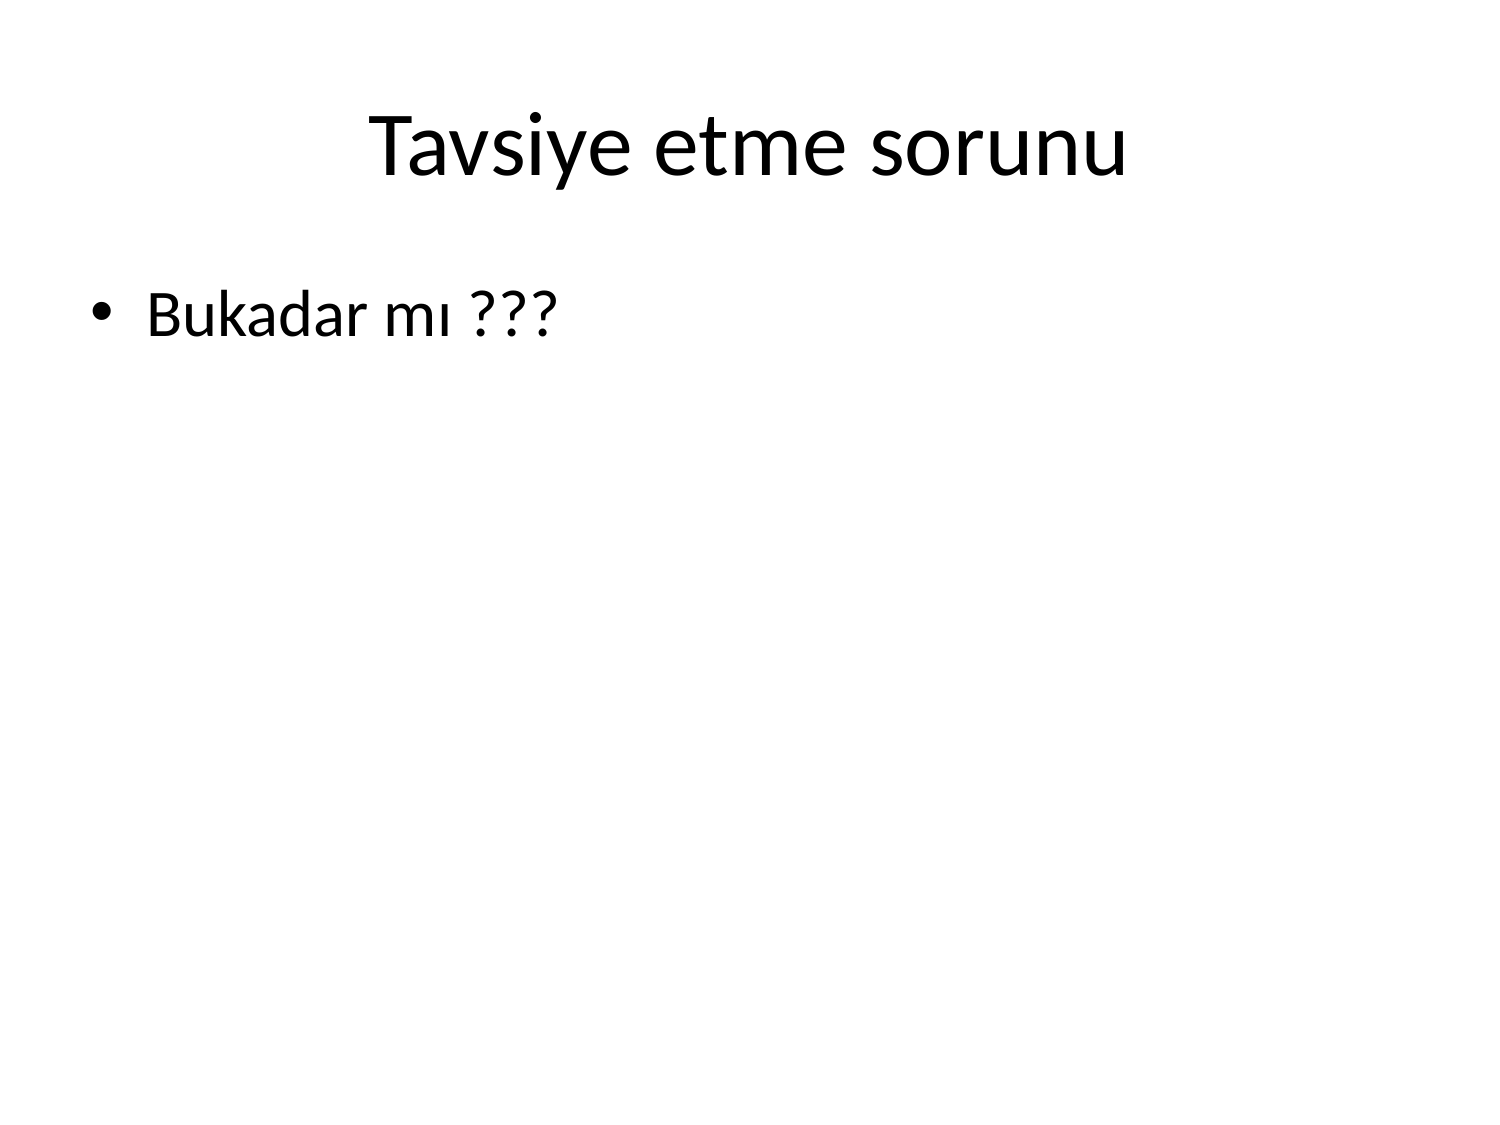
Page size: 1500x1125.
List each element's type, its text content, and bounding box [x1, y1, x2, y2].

list Bukadar mı ??? [75, 262, 1425, 1005]
title Tavsiye etme sorunu [75, 45, 1425, 233]
